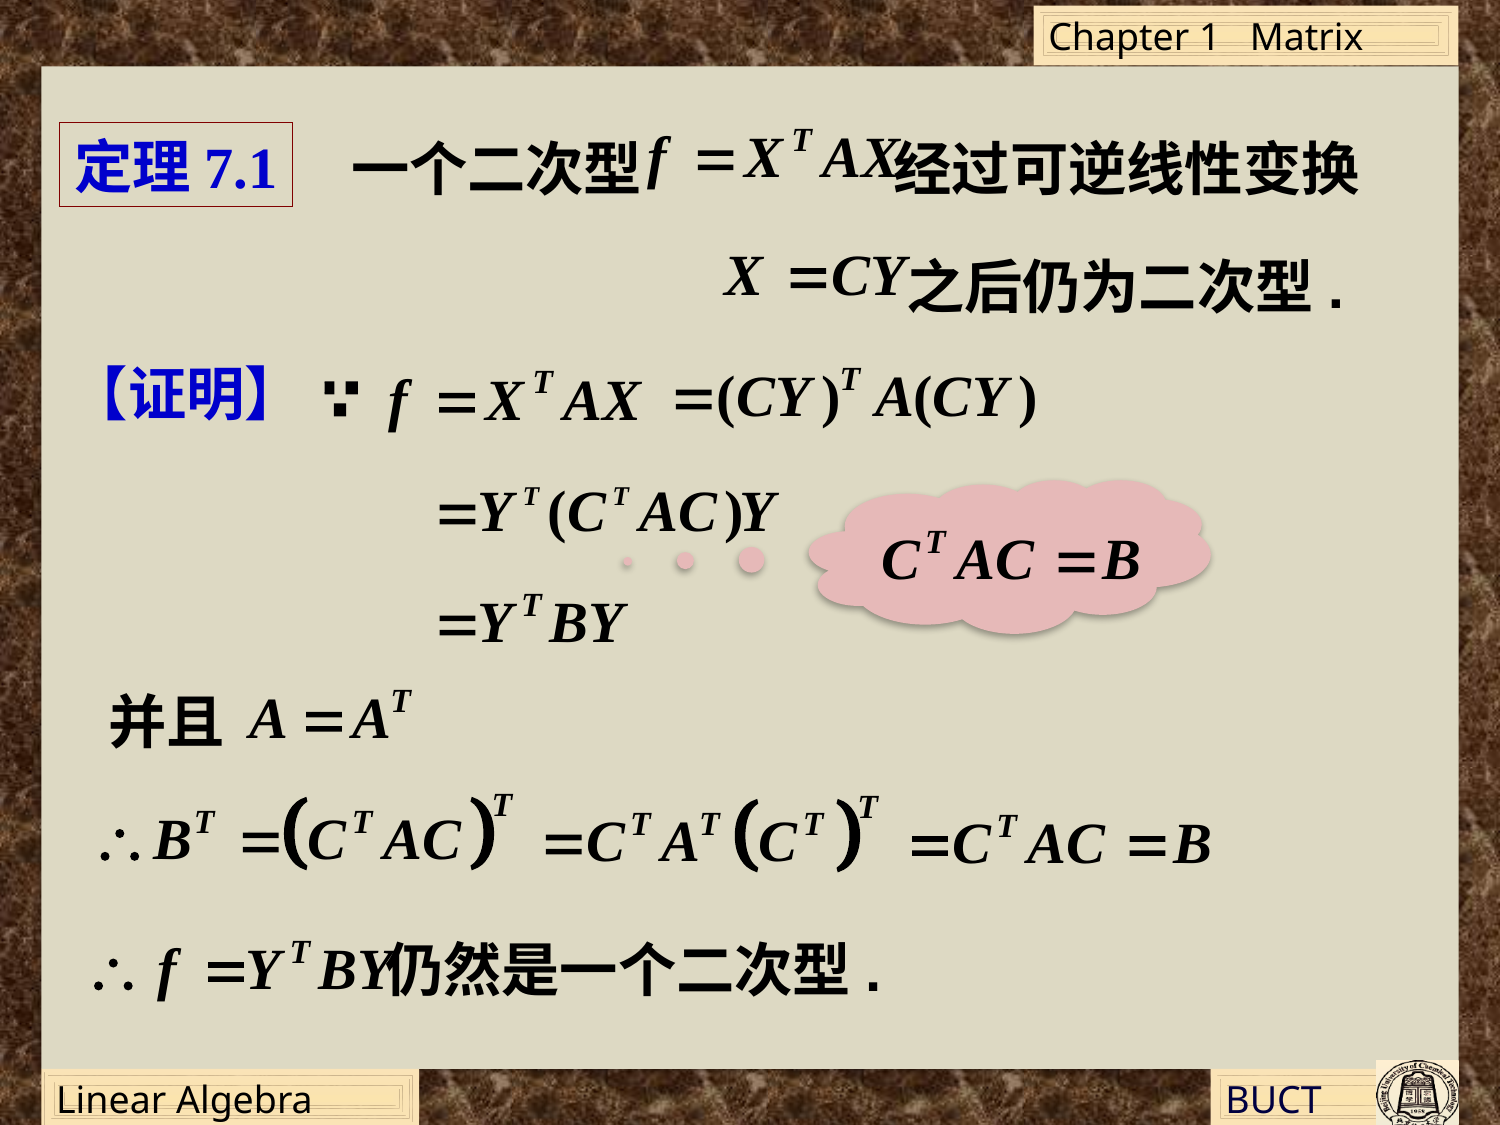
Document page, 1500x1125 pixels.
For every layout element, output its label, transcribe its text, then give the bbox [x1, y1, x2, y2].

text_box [324, 361, 655, 439]
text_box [93, 677, 550, 764]
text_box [879, 521, 1147, 587]
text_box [903, 804, 1219, 870]
picture [0, 0, 1500, 1125]
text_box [100, 784, 520, 894]
text_box [623, 560, 633, 566]
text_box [300, 89, 1411, 212]
text_box 定理7.1 [59, 122, 293, 207]
picture [420, 1069, 1210, 1125]
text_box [667, 358, 1041, 436]
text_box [621, 207, 1377, 330]
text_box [537, 786, 886, 896]
text_box 【证明】 [55, 349, 318, 435]
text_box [430, 479, 788, 551]
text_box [430, 584, 636, 647]
text_box [808, 480, 1211, 634]
text_box [738, 560, 765, 573]
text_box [64, 925, 956, 1012]
text_box [676, 560, 694, 570]
